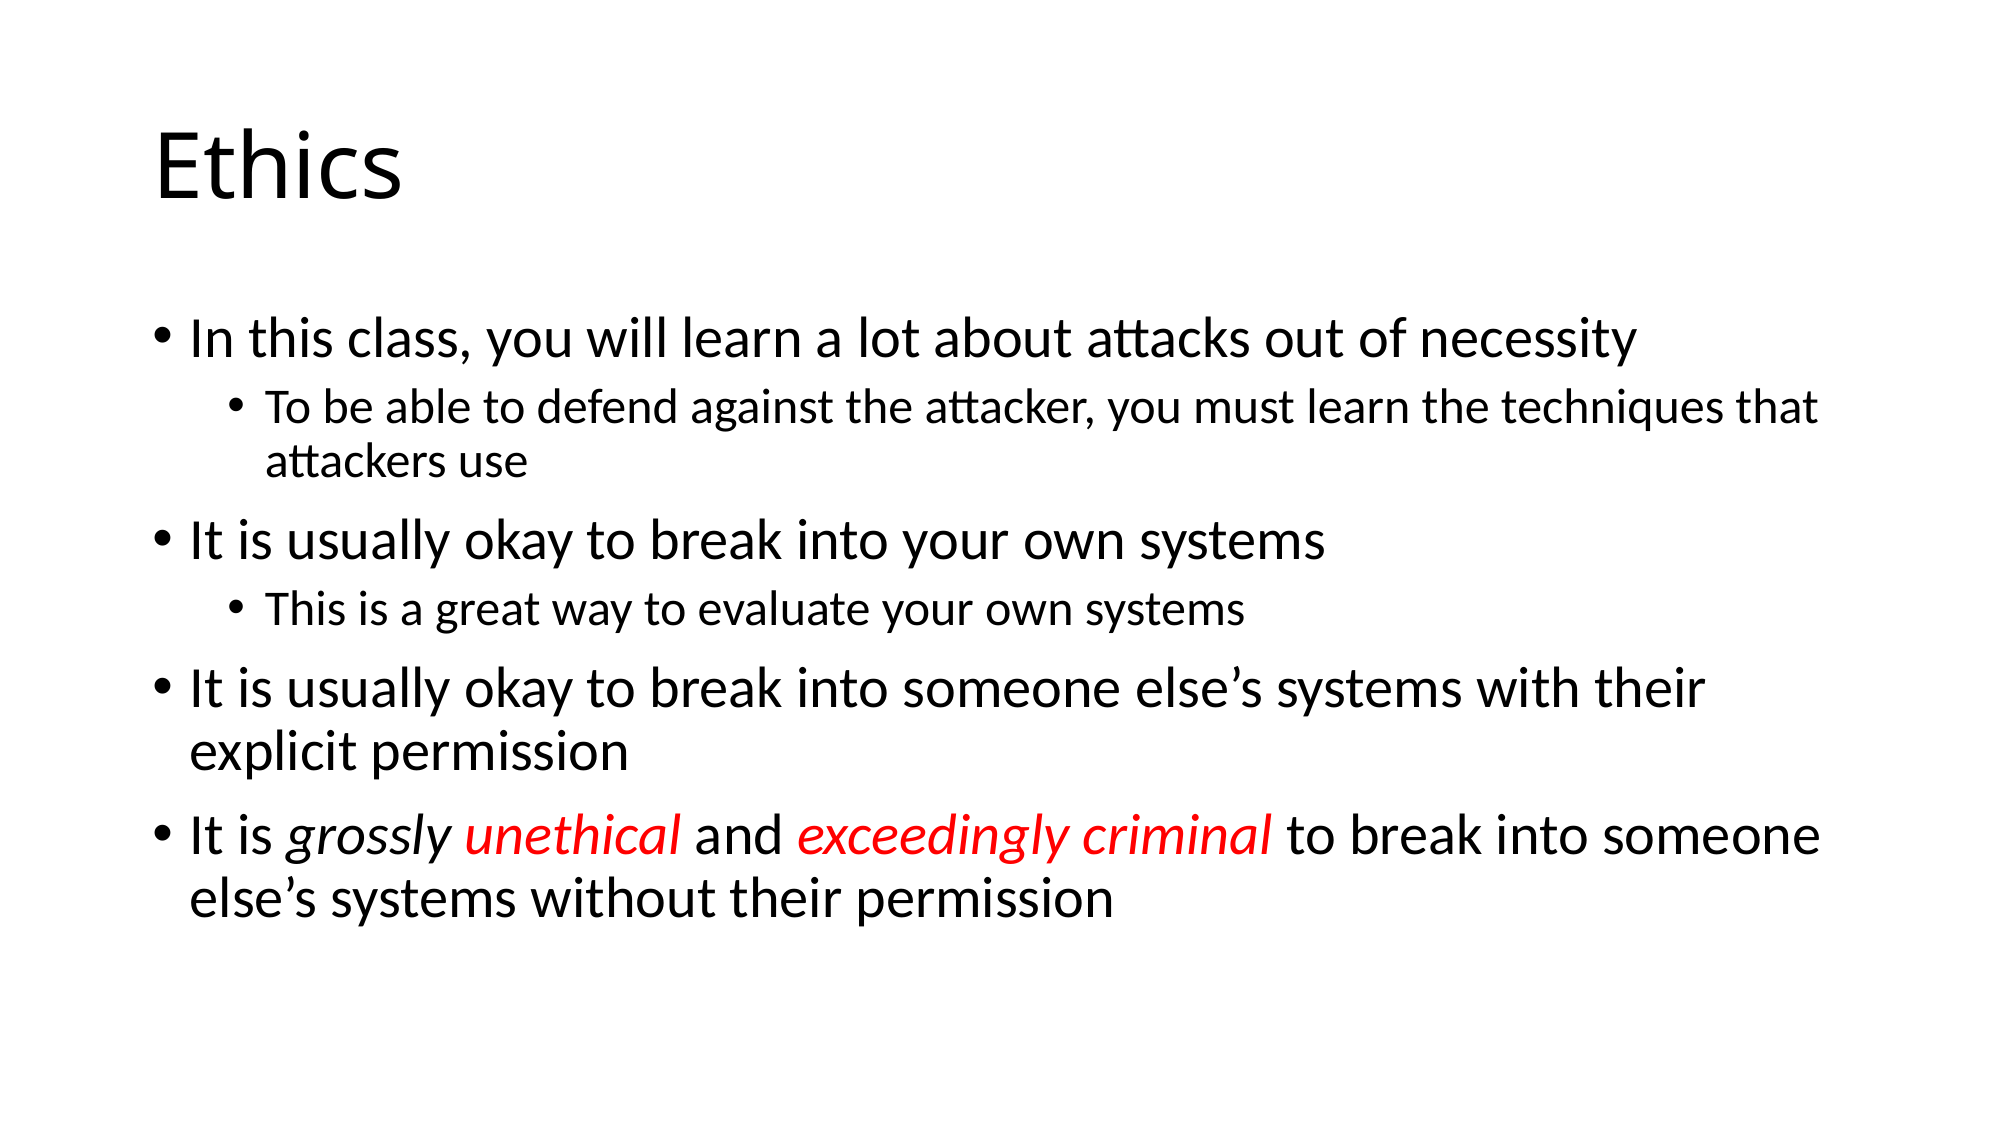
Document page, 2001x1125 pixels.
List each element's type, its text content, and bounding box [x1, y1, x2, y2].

title Ethics [137, 59, 1863, 278]
list In this class, you will learn a lot about attacks out of necessity To be able to defend against the attacker, you must learn the techniques that attackers use It is usually okay to break into your own systems This is a great way to evaluate your own systems It is usually okay to break into someone else’s systems with their explicit permission It is grossly unethical and exceedingly criminal to break into someone else’s systems without their permission [137, 299, 1863, 1014]
